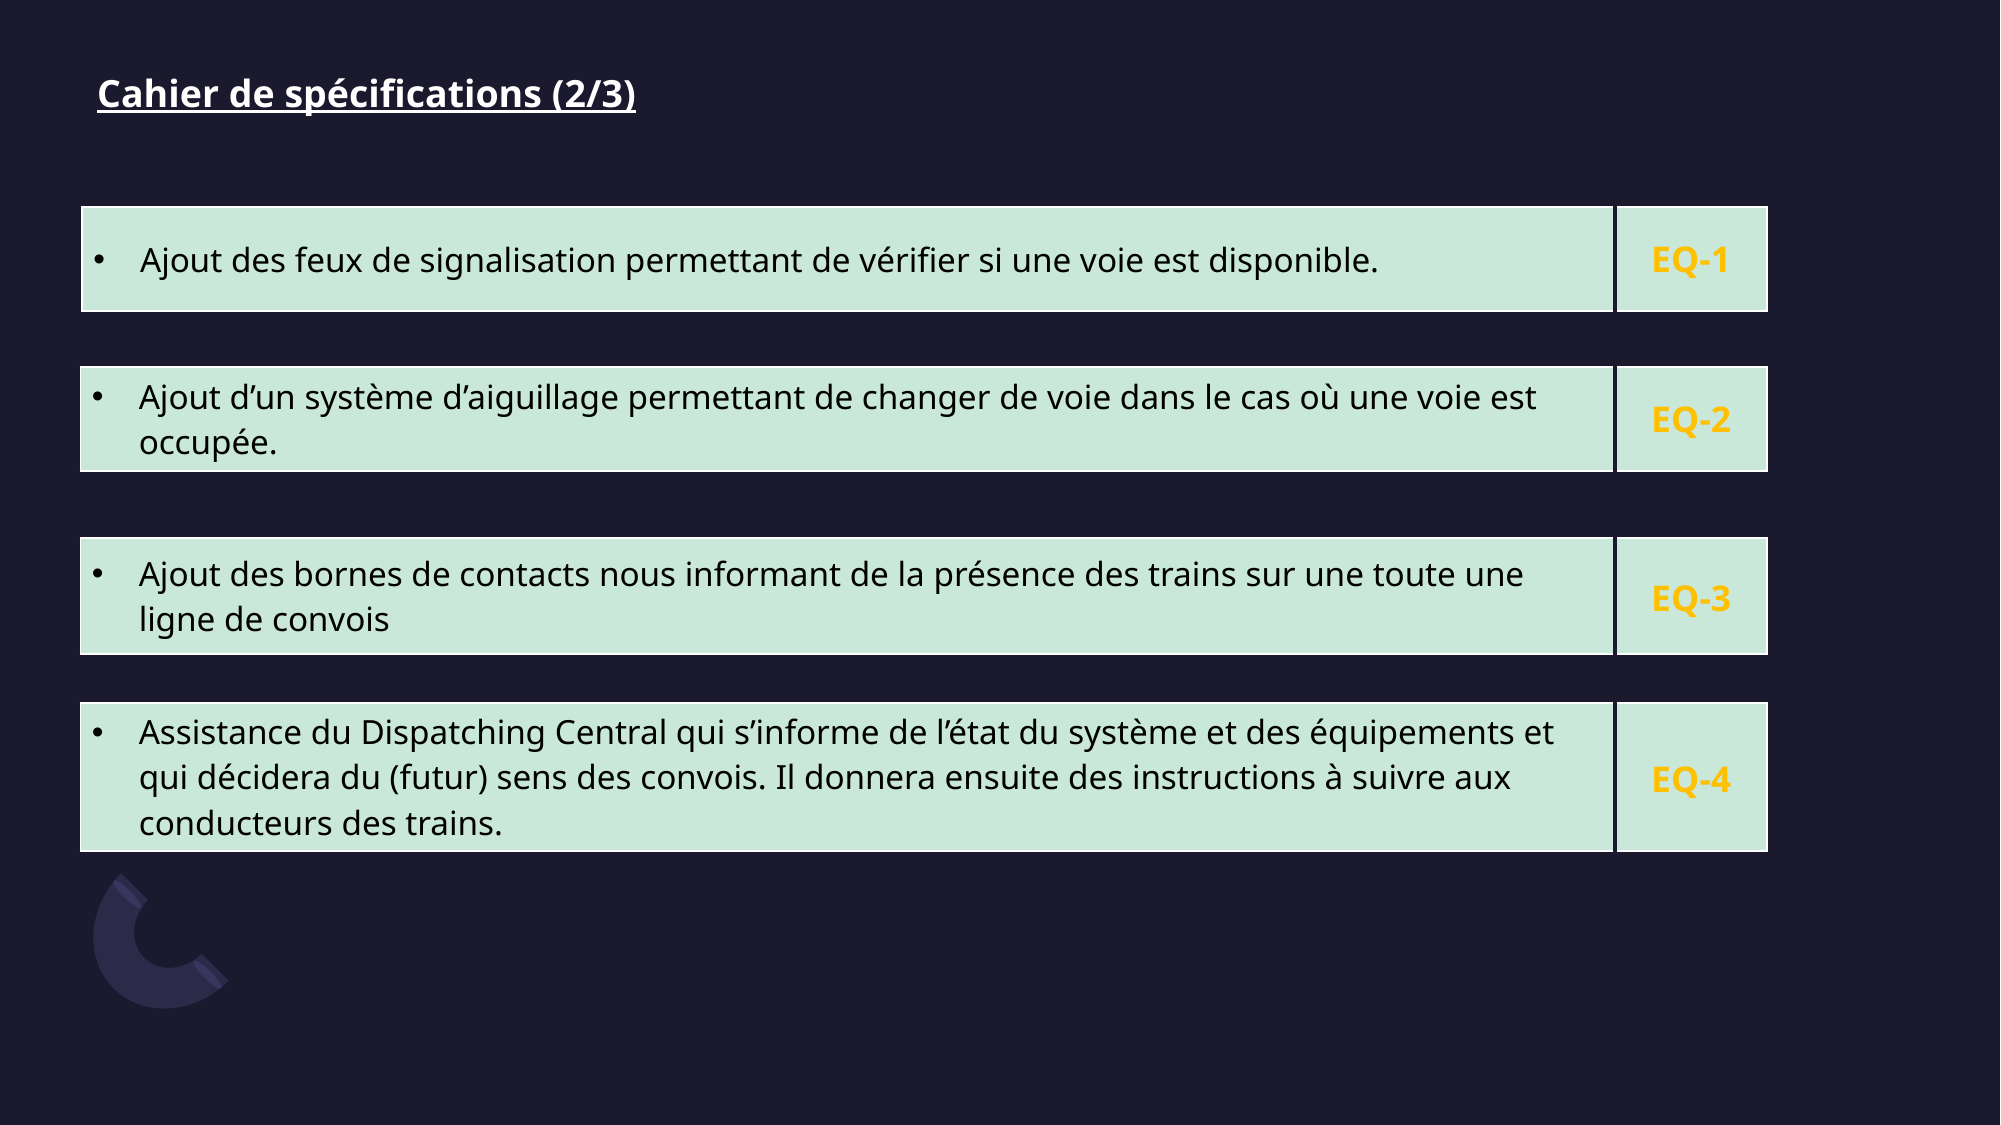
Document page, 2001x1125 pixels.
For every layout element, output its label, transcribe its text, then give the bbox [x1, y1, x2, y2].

table_header Ajout d’un système d’aiguillage permettant de changer de voie dans le cas où une voie est occupée. [81, 368, 1613, 470]
table_header EQ-1 [1617, 208, 1766, 310]
table_header EQ-4 [1617, 704, 1766, 850]
table_header EQ-3 [1617, 539, 1766, 653]
table_header Assistance du Dispatching Central qui s’informe de l’état du système et des équipements et qui décidera du (futur) sens des convois. Il donnera ensuite des instructions à suivre aux conducteurs des trains. [81, 704, 1613, 850]
table_header Ajout des feux de signalisation permettant de vérifier si une voie est disponible. [83, 208, 1613, 310]
text_box Cahier de spécifications (2/3) [82, 62, 659, 167]
table_header Ajout des bornes de contacts nous informant de la présence des trains sur une toute une ligne de convois [81, 539, 1613, 653]
table_header EQ-2 [1617, 368, 1766, 470]
